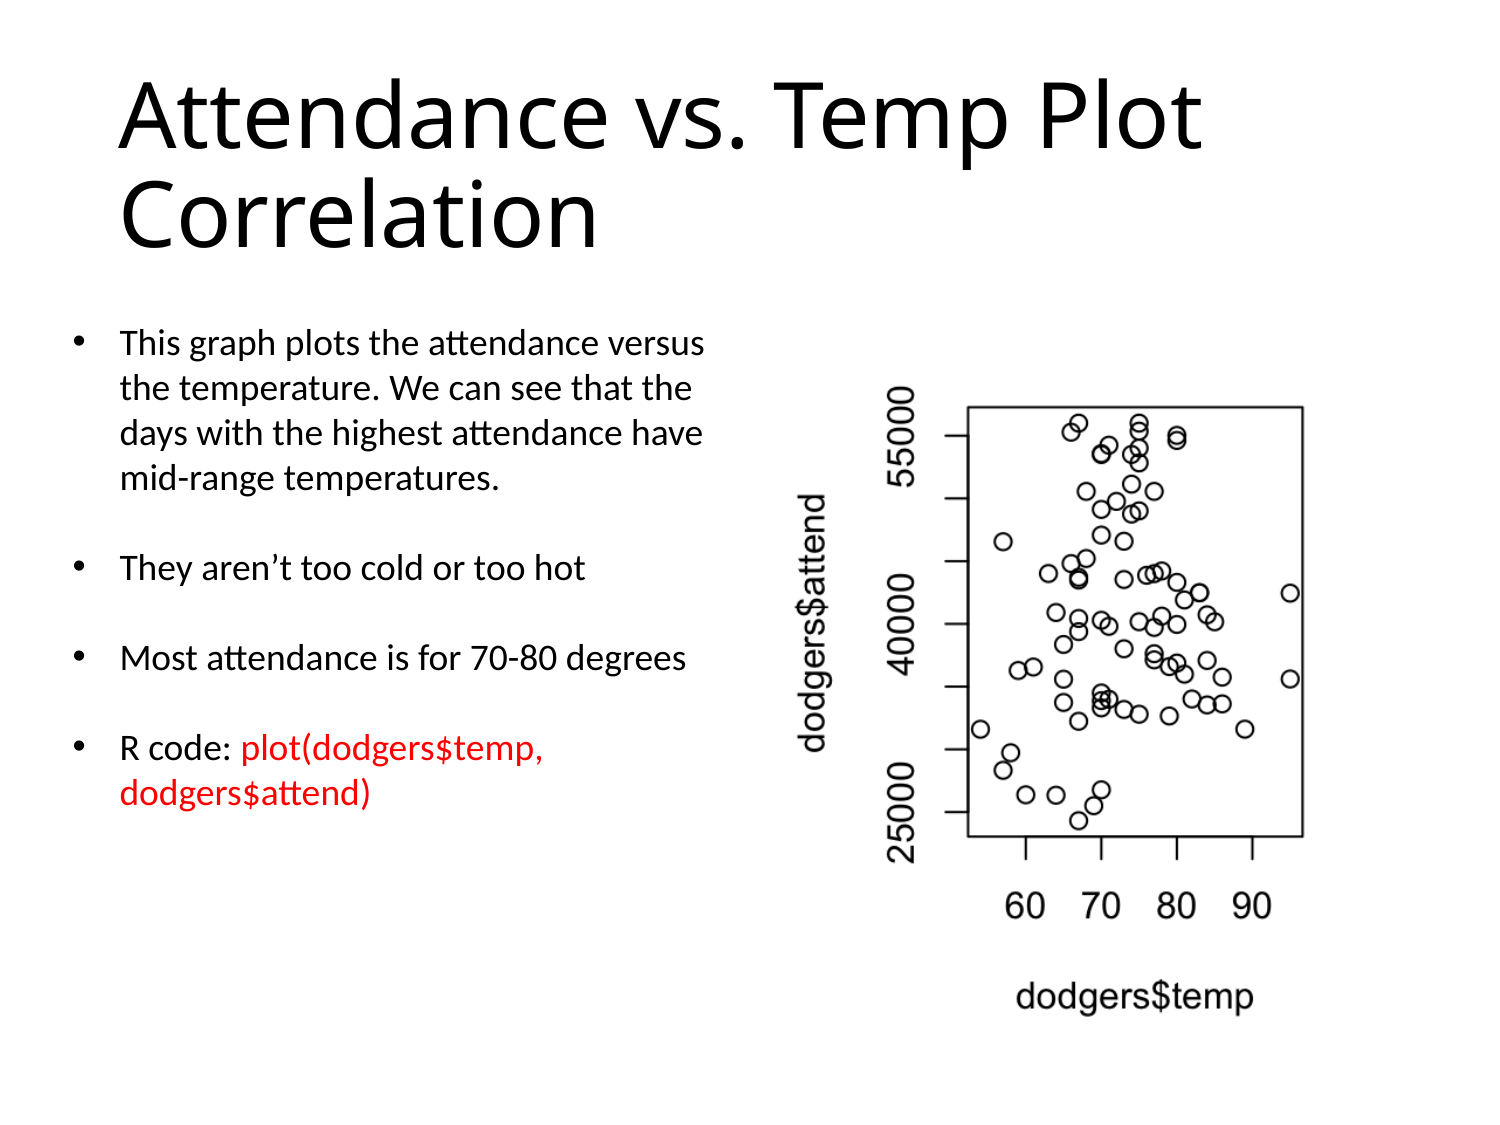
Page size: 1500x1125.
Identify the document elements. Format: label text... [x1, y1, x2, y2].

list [784, 223, 1397, 1066]
text_box This graph plots the attendance versus the temperature. We can see that the days with the highest attendance have mid-range temperatures. They aren’t too cold or too hot Most attendance is for 70-80 degrees R code: plot(dodgers$temp, dodgers$attend) [57, 310, 734, 821]
title Attendance vs. Temp Plot Correlation [103, 59, 1397, 278]
